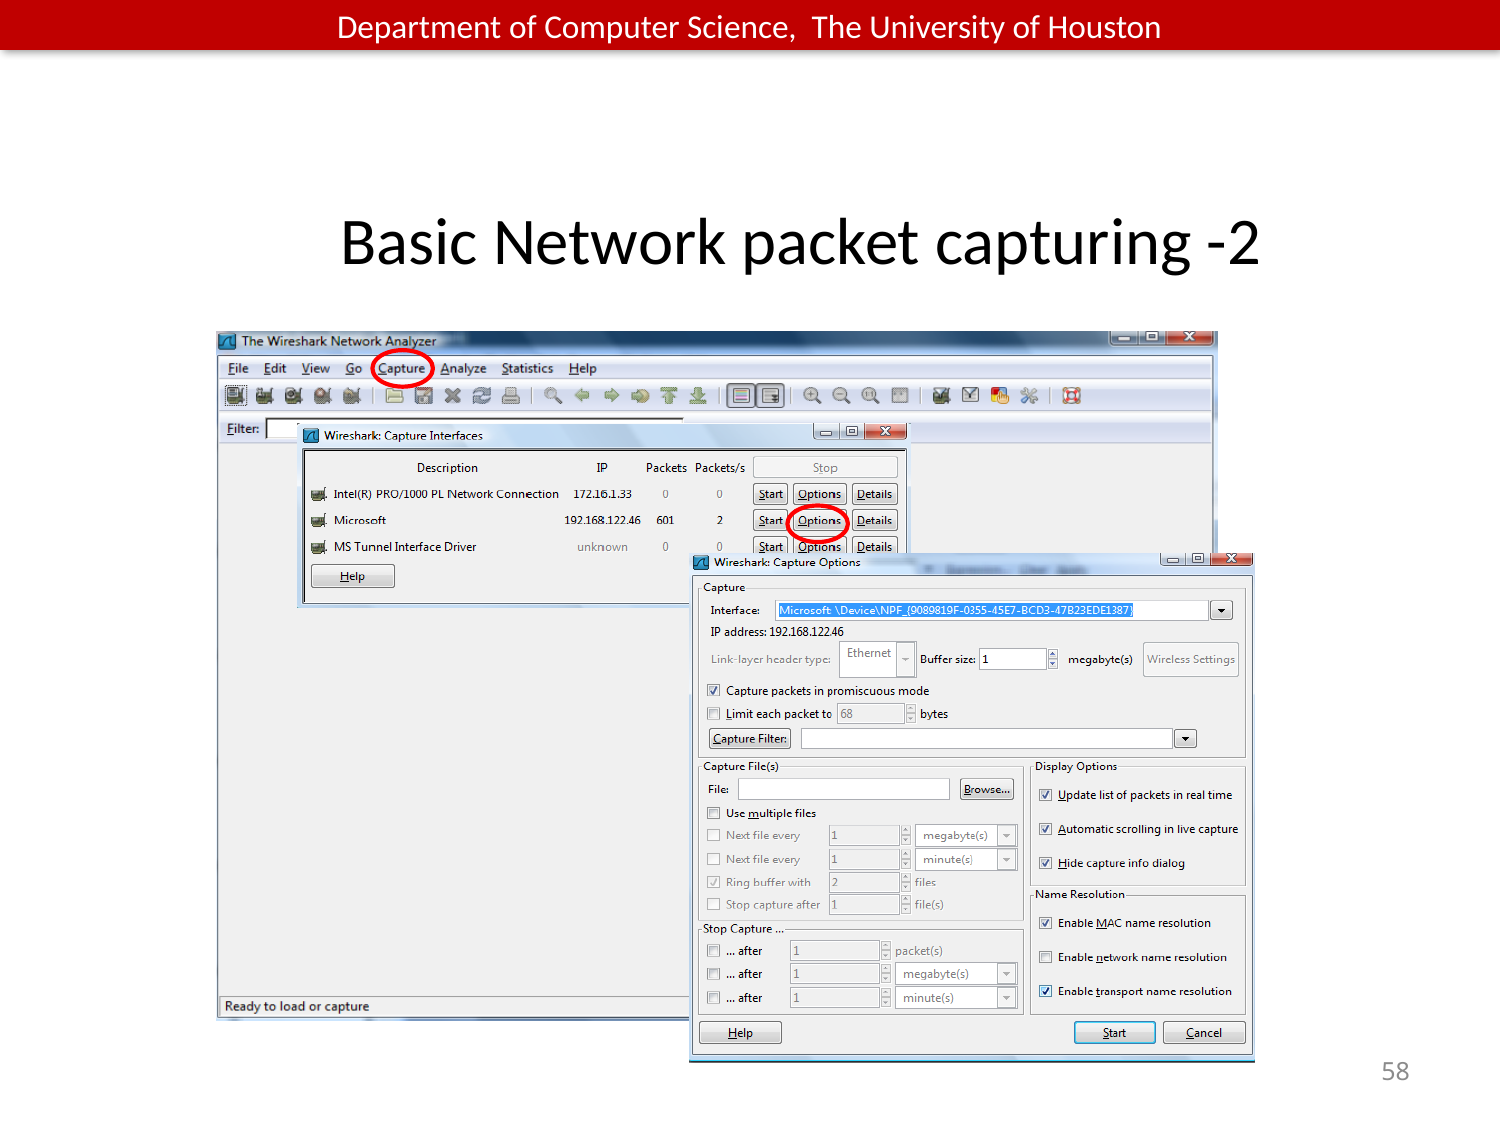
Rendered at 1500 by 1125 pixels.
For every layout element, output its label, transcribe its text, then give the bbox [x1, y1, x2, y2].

title Basic Network packet capturing -2 [189, 187, 1413, 288]
slide_number 58 [1074, 1042, 1425, 1103]
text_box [216, 331, 1255, 1064]
